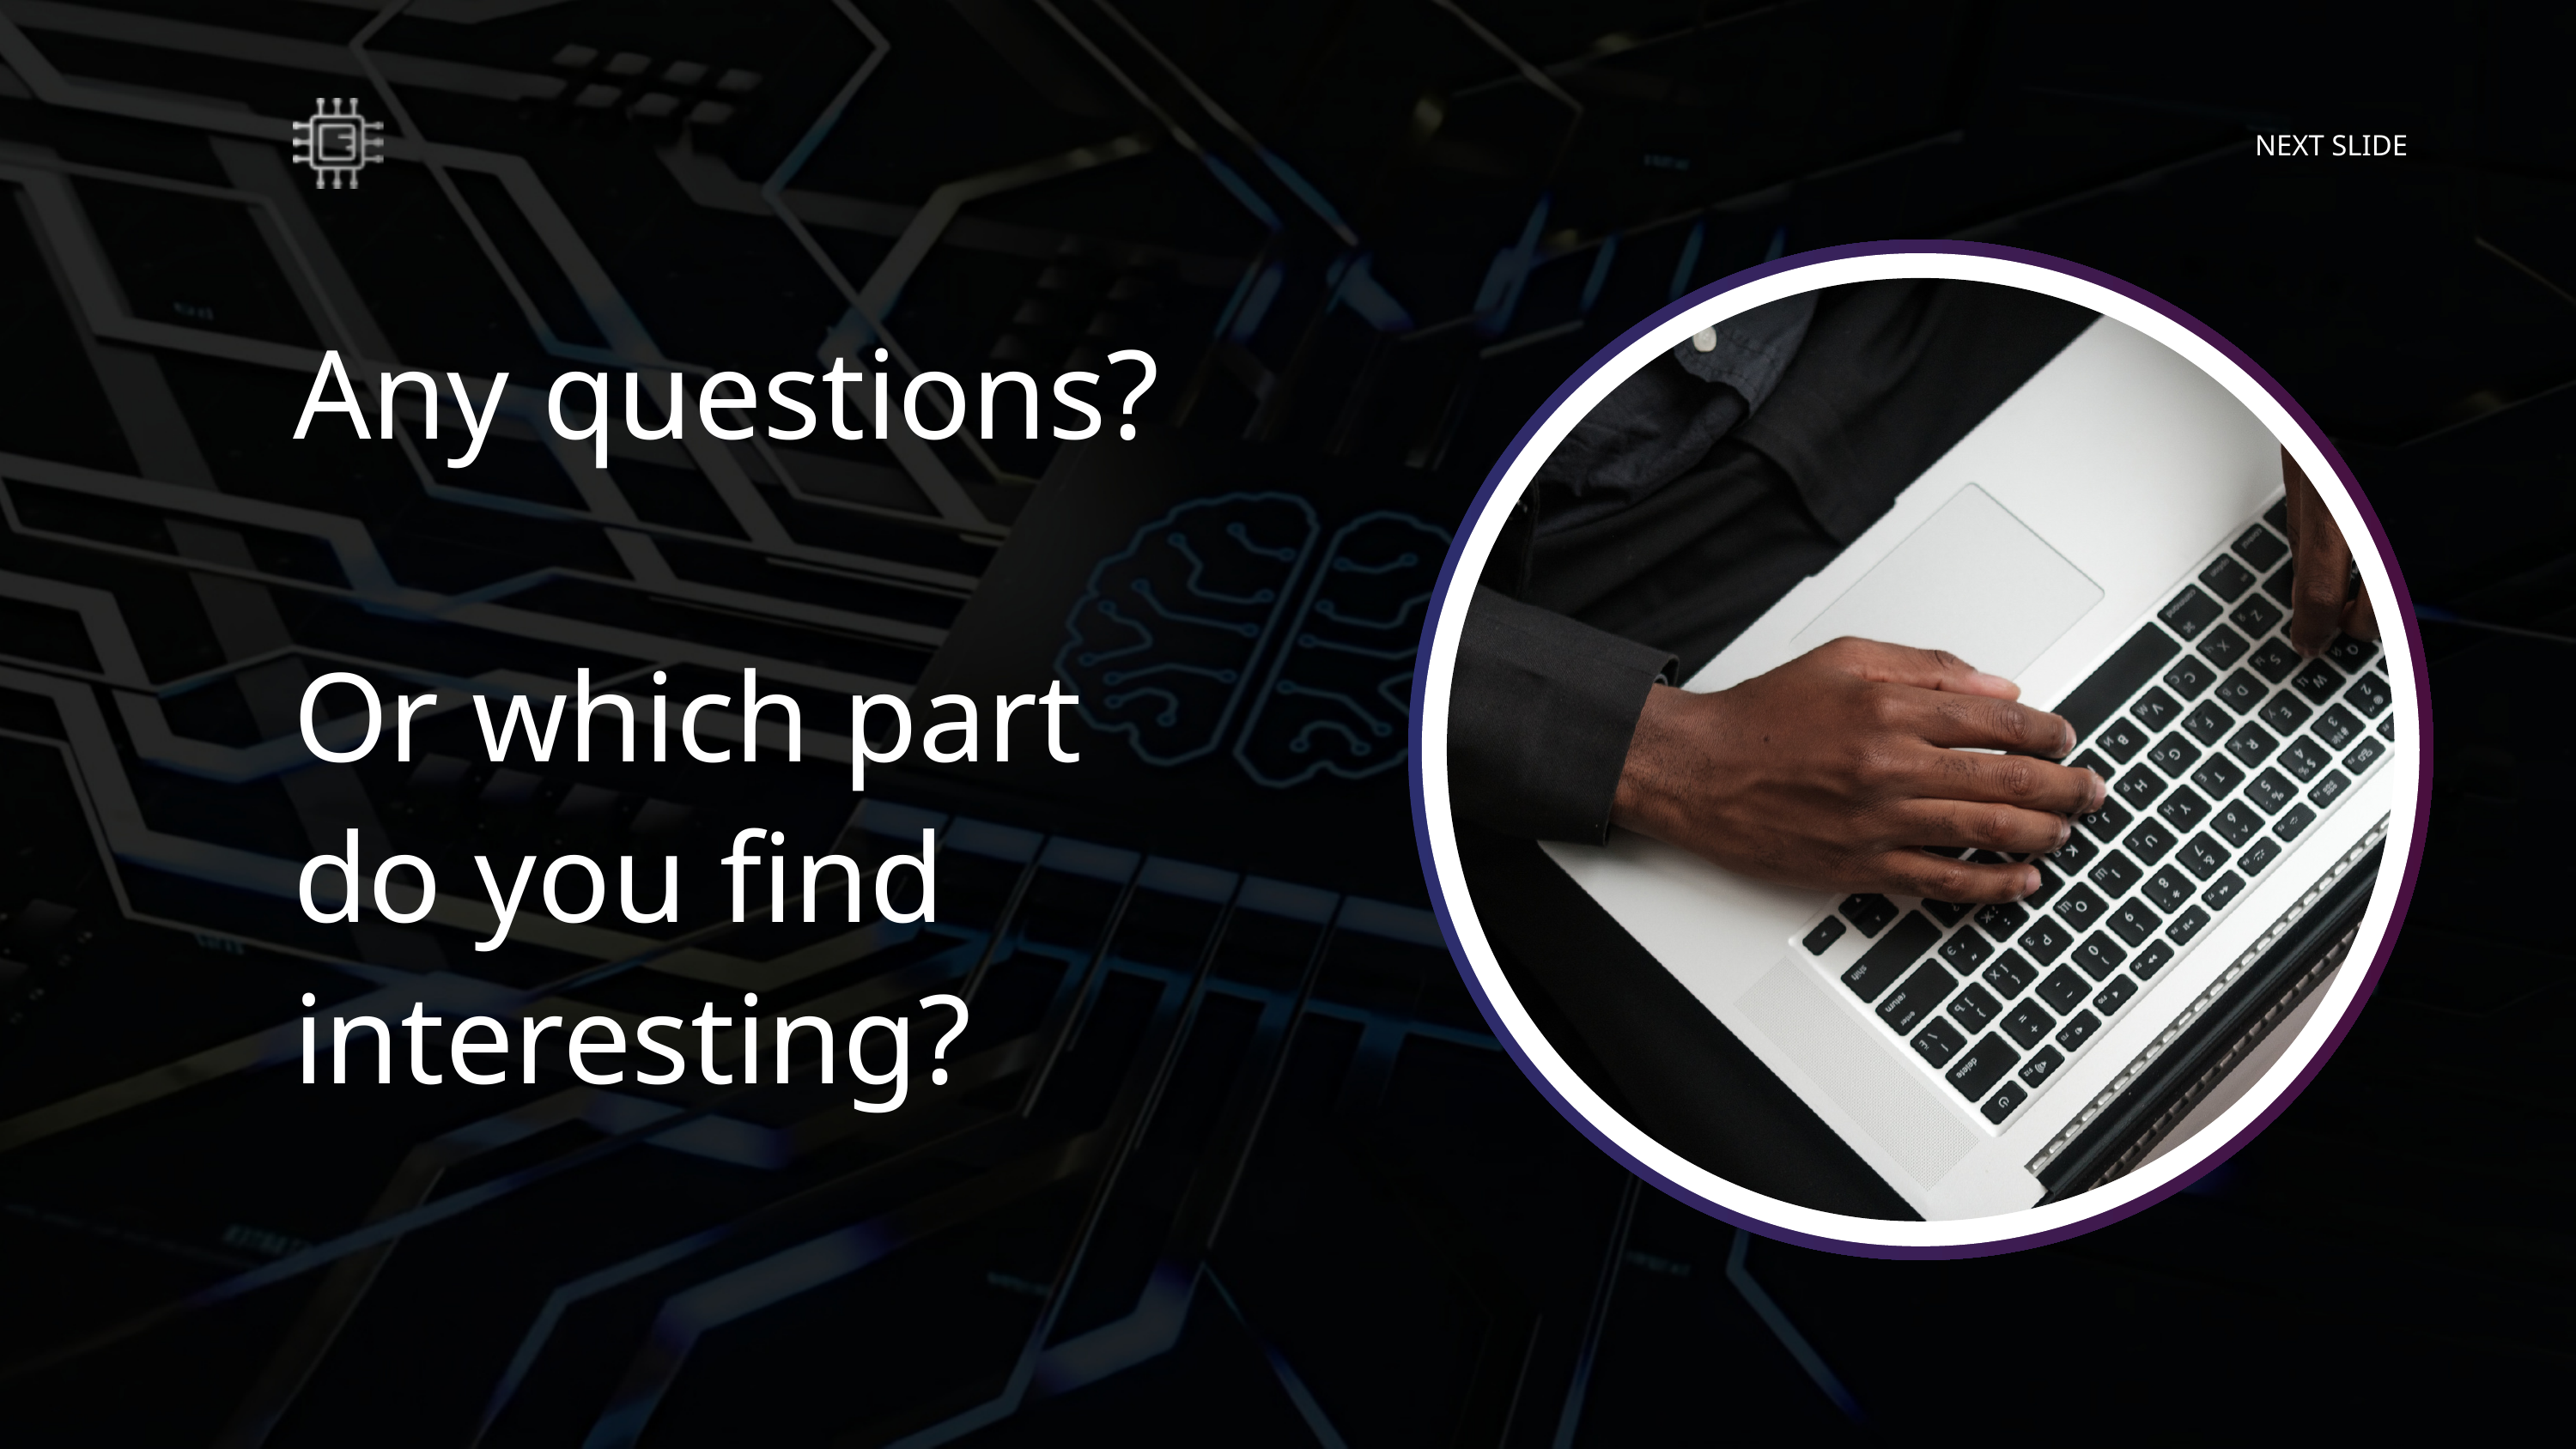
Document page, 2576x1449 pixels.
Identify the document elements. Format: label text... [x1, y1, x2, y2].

text_box [0, 0, 2576, 1449]
text_box Any questions? Or which part do you find interesting? [293, 302, 1232, 1109]
text_box [293, 98, 384, 189]
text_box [1410, 239, 2432, 1261]
text_box NEXT SLIDE [2255, 121, 2432, 161]
